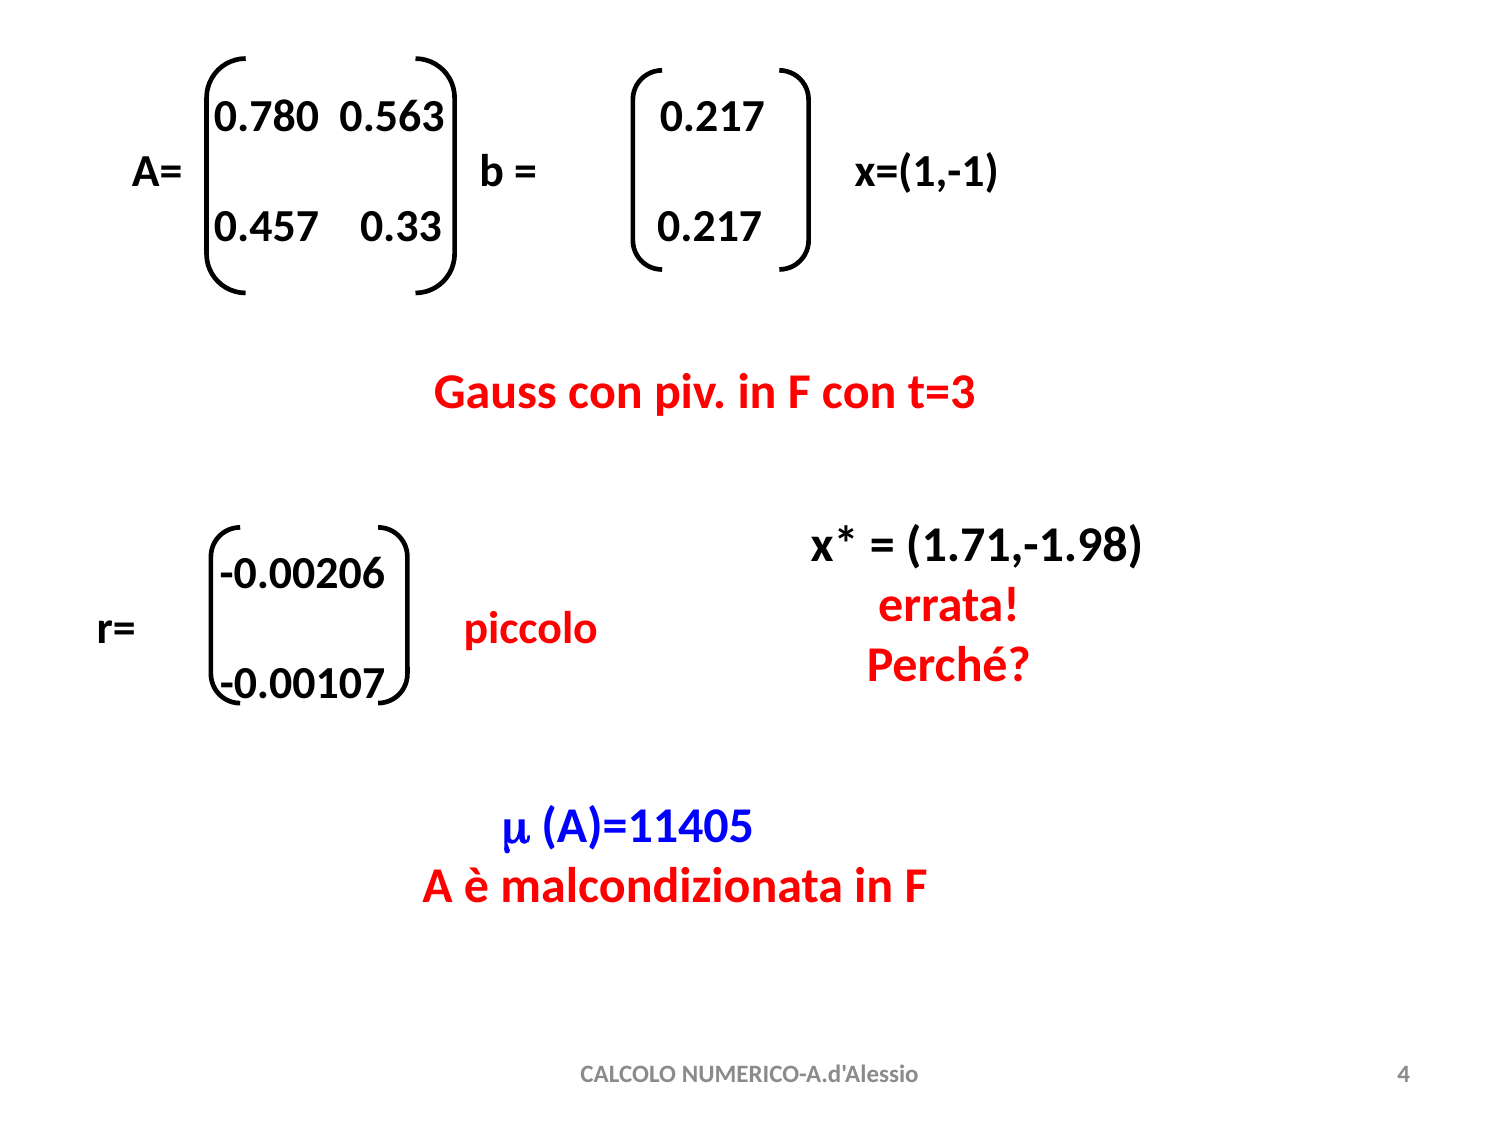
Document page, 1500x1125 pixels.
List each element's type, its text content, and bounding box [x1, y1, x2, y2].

text_box [205, 57, 456, 294]
text_box  (A)=11405 A è malcondizionata in F [349, 783, 1221, 922]
footer CALCOLO NUMERICO-A.d'Alessio [512, 1042, 988, 1103]
text_box Gauss con piv. in F con t=3 [419, 351, 1123, 427]
text_box x* = (1.71,-1.98) errata! Perché? [773, 503, 1301, 699]
text_box -0.00206 r= piccolo -0.00107 [81, 480, 737, 771]
text_box [210, 526, 409, 704]
text_box [632, 69, 810, 271]
text_box 0.780 0.563 0.217 A= b = x=(1,-1) 0.457 0.33 0.217 [117, 23, 1149, 314]
slide_number 4 [1074, 1042, 1425, 1103]
